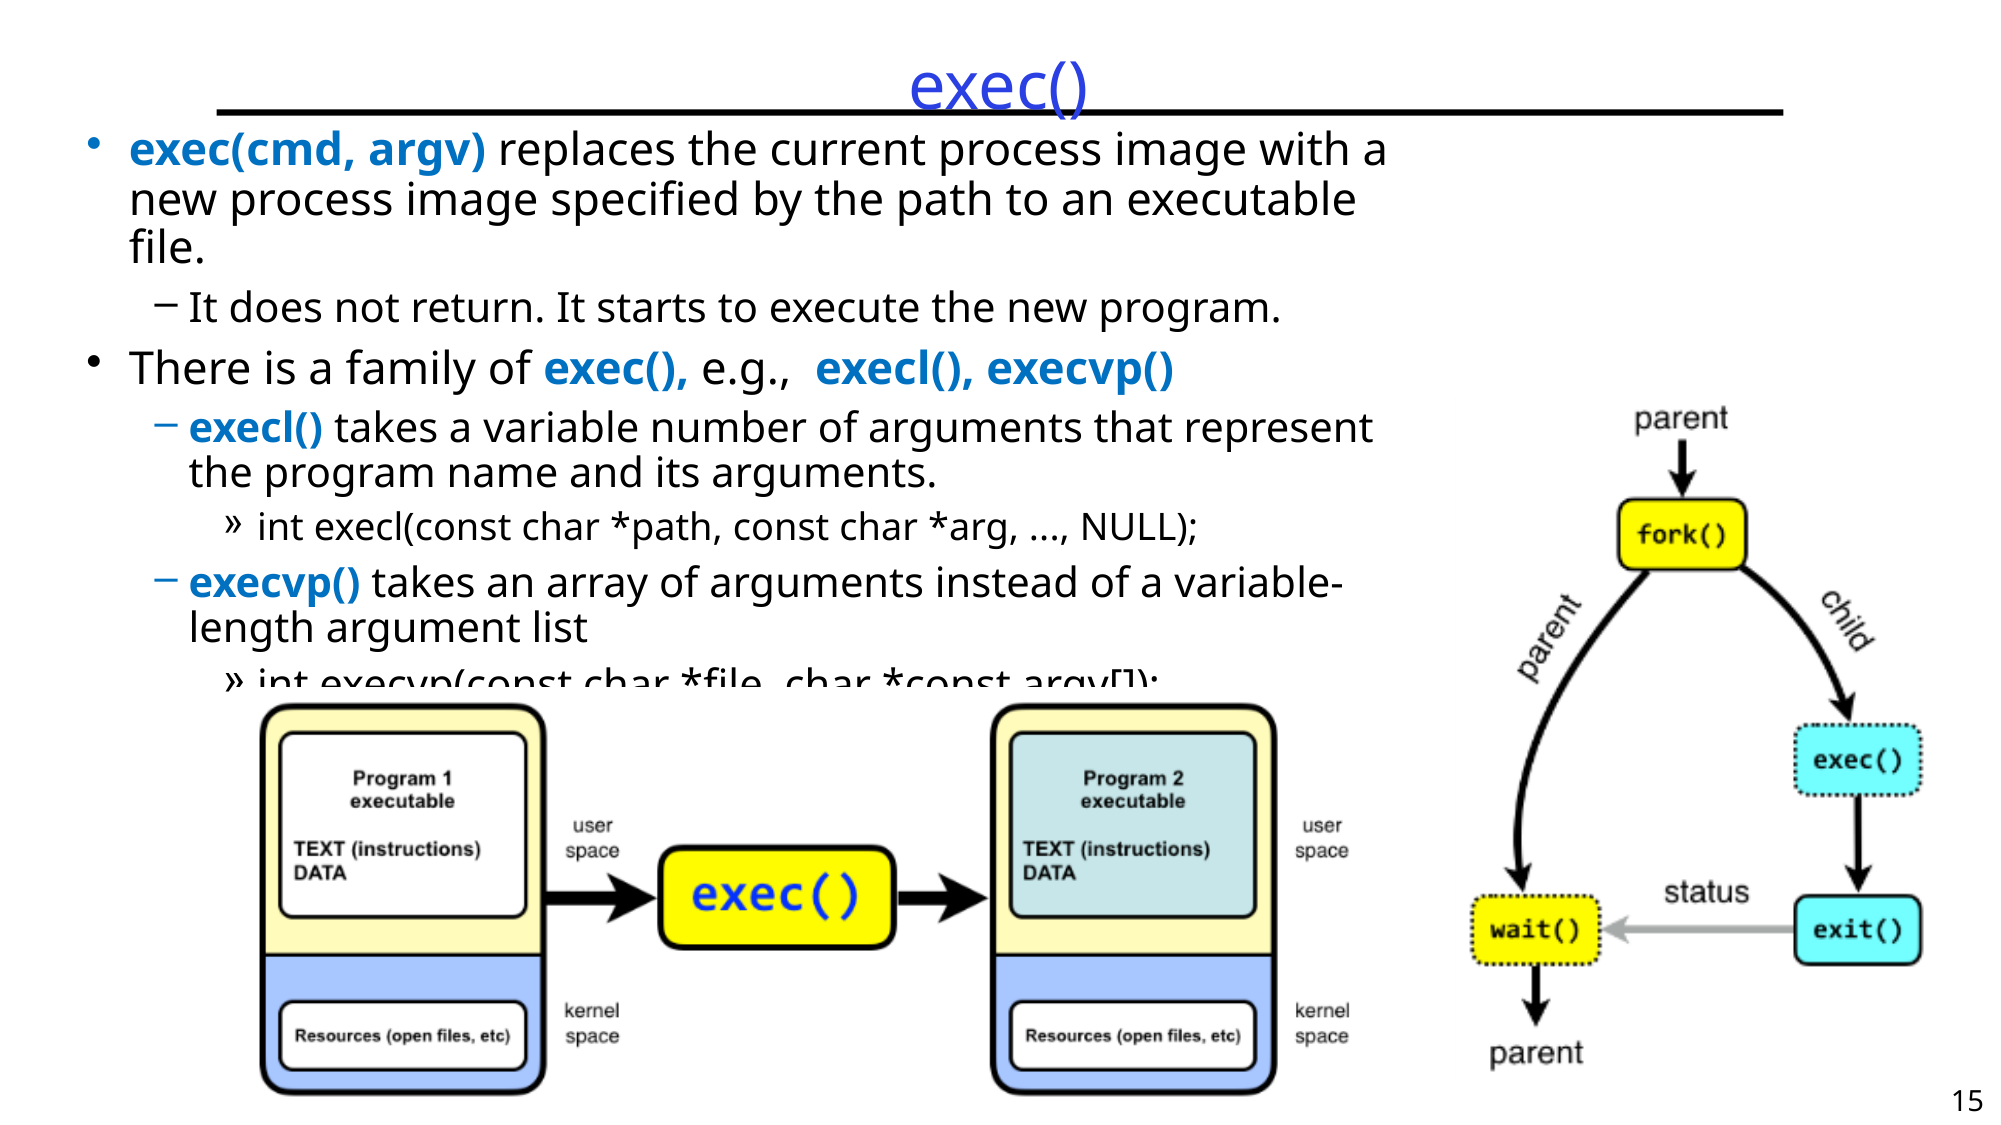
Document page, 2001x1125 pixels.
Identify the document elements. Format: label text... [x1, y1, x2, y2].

title exec() [68, 45, 1929, 133]
picture [1454, 396, 1962, 1081]
picture [231, 687, 1377, 1106]
list exec(cmd, argv) replaces the current process image with a new process image specified by the path to an executable file. It does not return. It starts to execute the new program. There is a family of exec(), e.g., execl(), execvp() execl() takes a variable number of arguments that represent the program name and its arguments. int execl(const char *path, const char *arg, ..., NULL); execvp() takes an array of arguments instead of a variable-length argument list int execvp(const char *file, char *const argv[]); [71, 119, 1455, 721]
